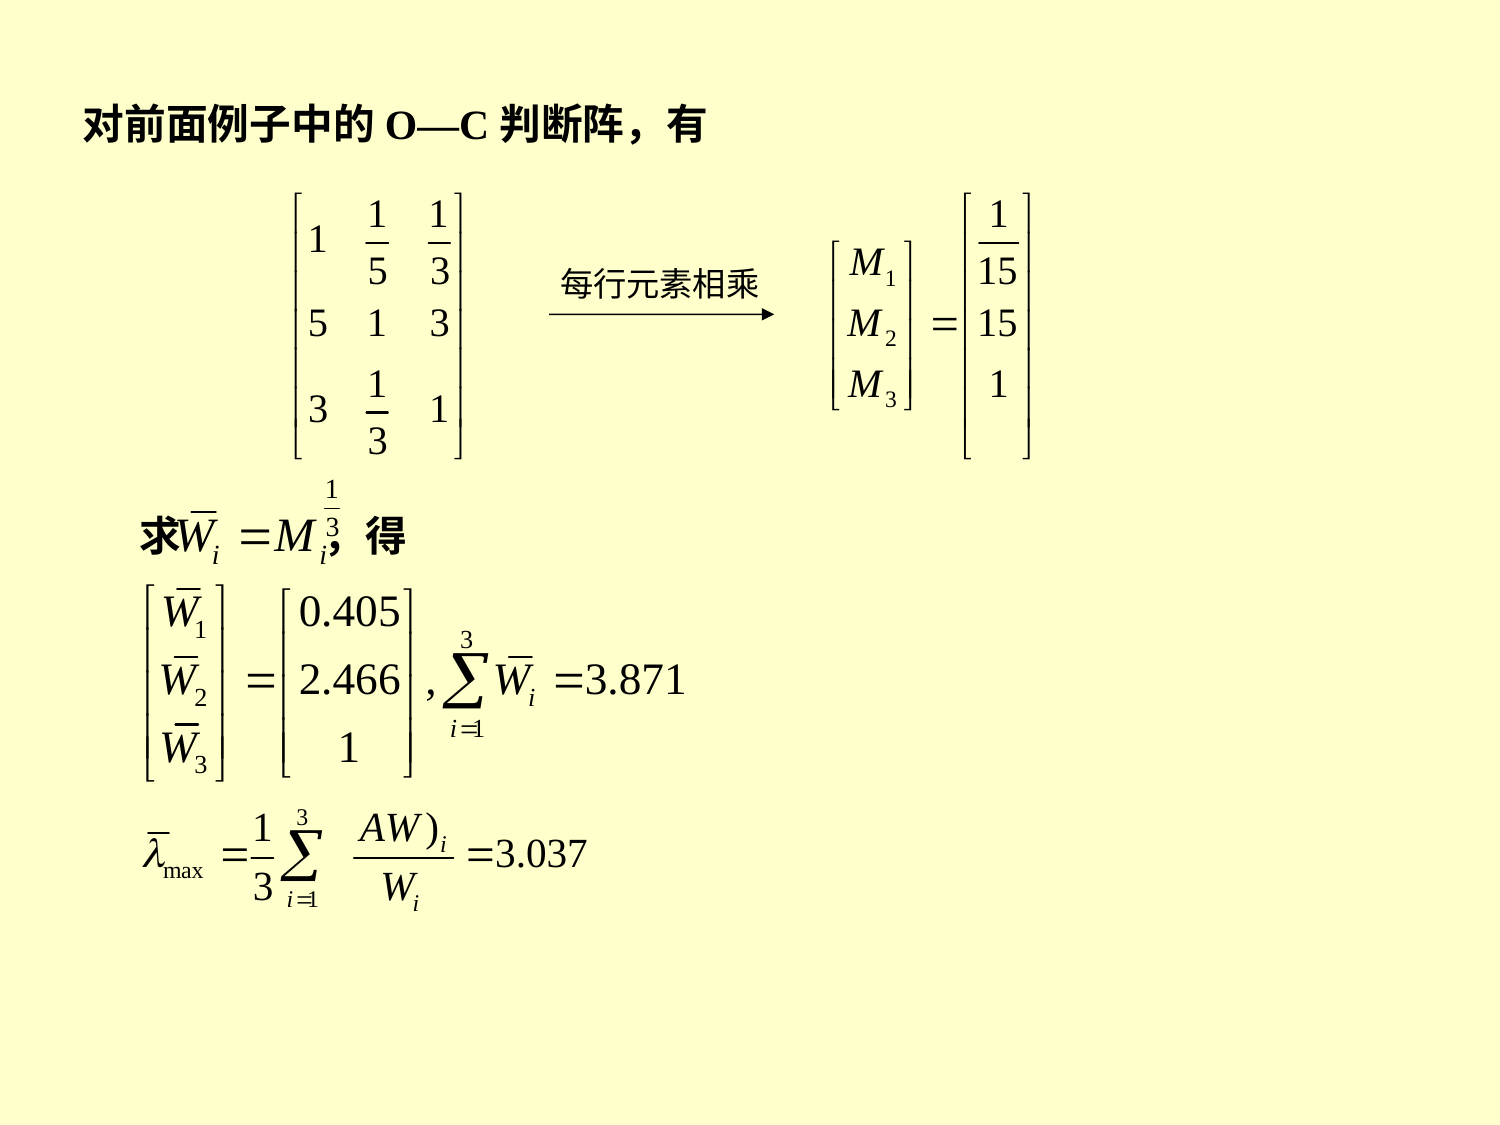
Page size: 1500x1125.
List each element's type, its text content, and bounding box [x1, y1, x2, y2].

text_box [284, 184, 478, 469]
text_box 对前面例子中的O—C判断阵，有 [68, 90, 724, 155]
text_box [545, 255, 822, 315]
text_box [135, 798, 597, 921]
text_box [135, 573, 692, 793]
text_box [822, 184, 1046, 469]
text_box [108, 467, 449, 576]
